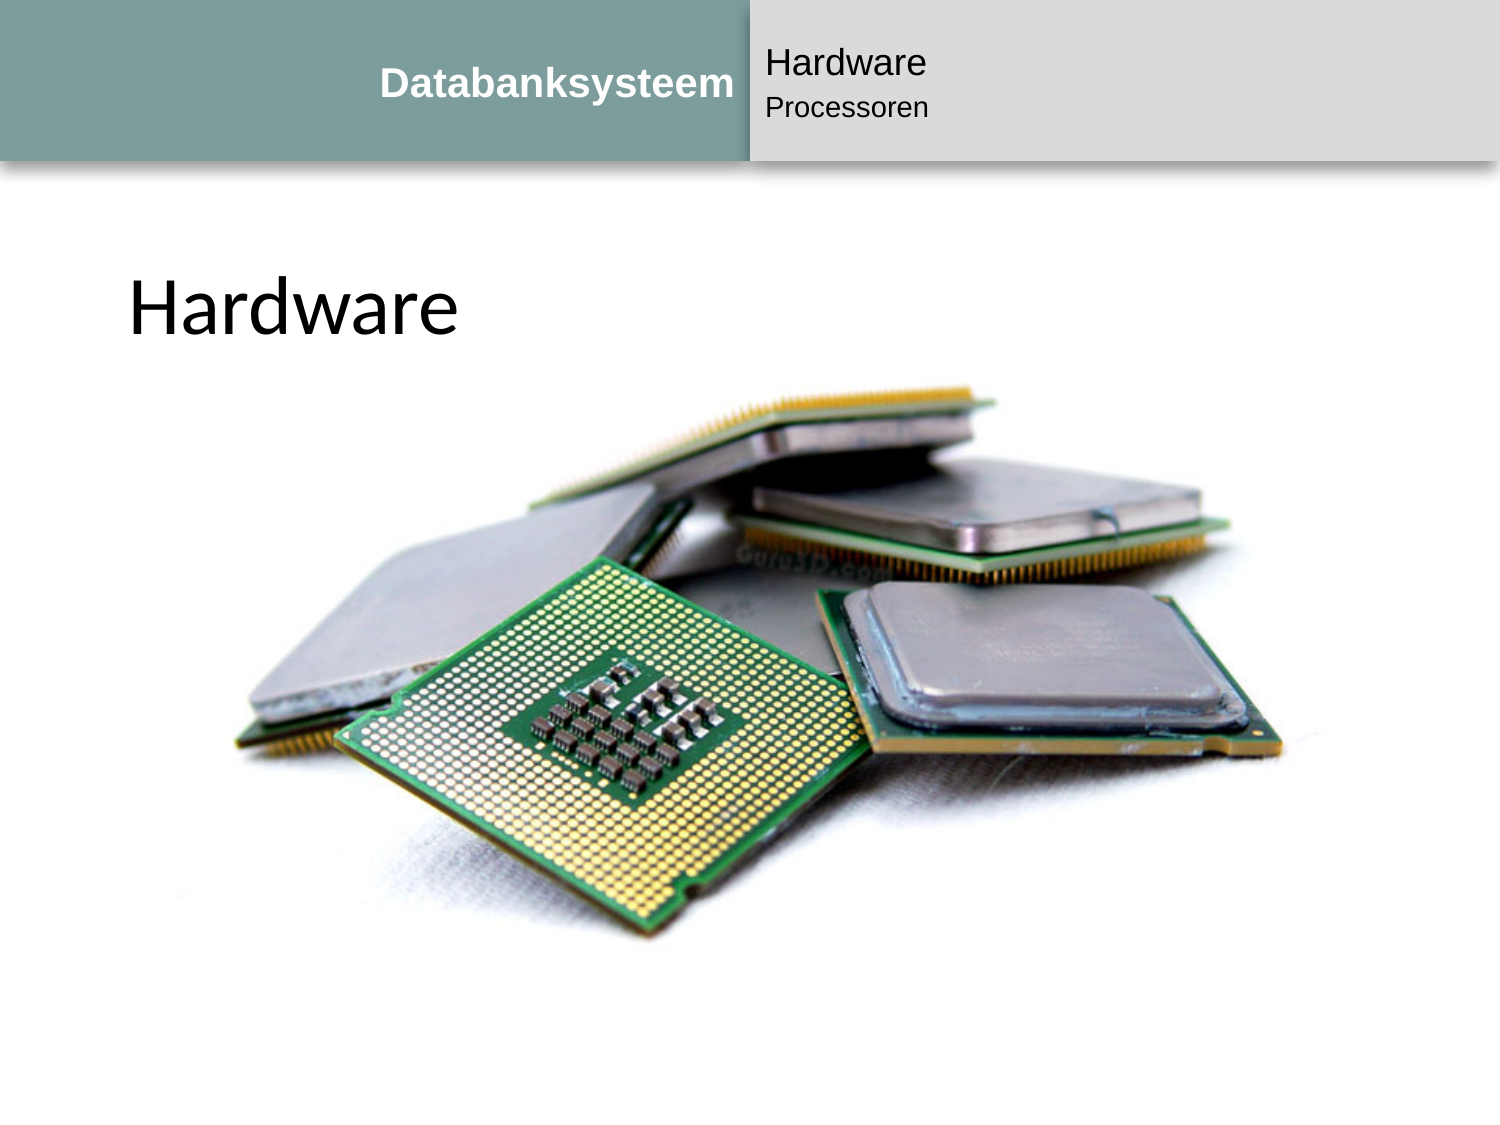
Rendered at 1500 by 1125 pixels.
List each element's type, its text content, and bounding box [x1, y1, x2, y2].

title Databanksysteem [0, 0, 750, 161]
text_box Hardware [114, 243, 476, 359]
list Hardware Processoren [750, 0, 1500, 161]
picture [170, 349, 1328, 971]
